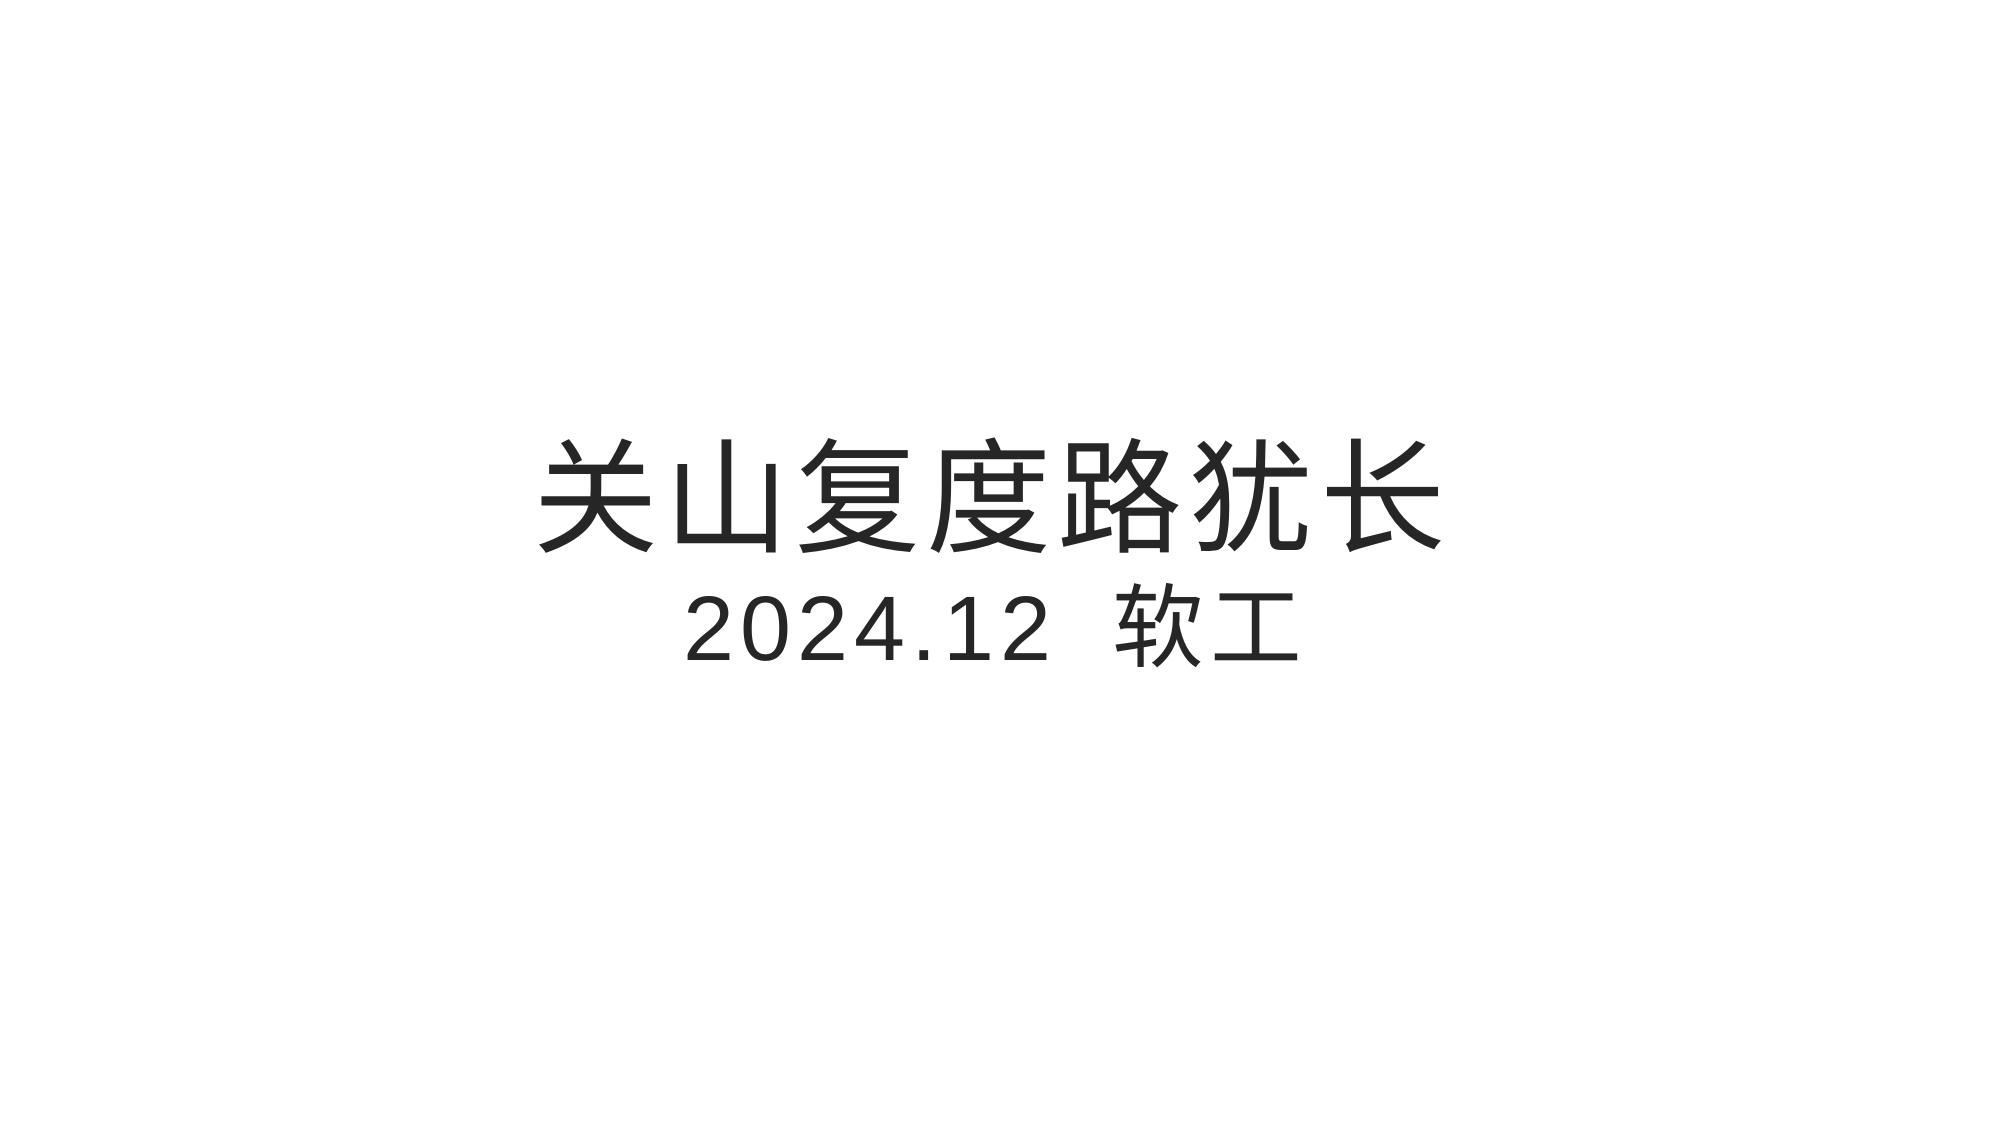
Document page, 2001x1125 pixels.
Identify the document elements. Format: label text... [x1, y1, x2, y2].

title 关山复度路犹长 2024.12 软工 [188, 264, 1797, 687]
